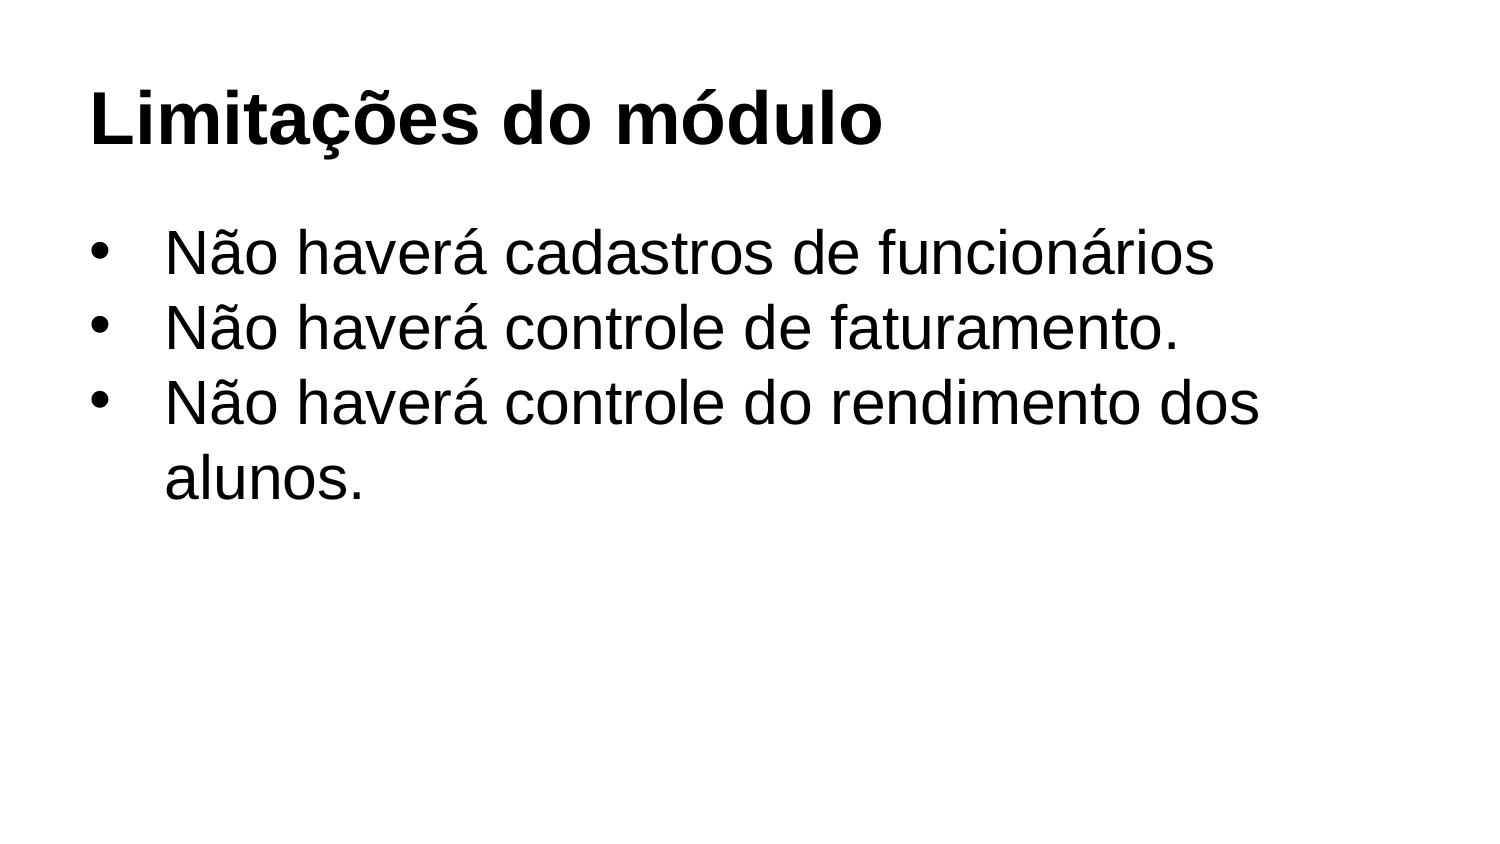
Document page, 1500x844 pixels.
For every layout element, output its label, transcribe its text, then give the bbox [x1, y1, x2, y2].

text_box Não haverá cadastros de funcionários Não haverá controle de faturamento. Não haverá controle do rendimento dos alunos. [74, 196, 1425, 808]
text_box Limitações do módulo [74, 33, 1425, 175]
